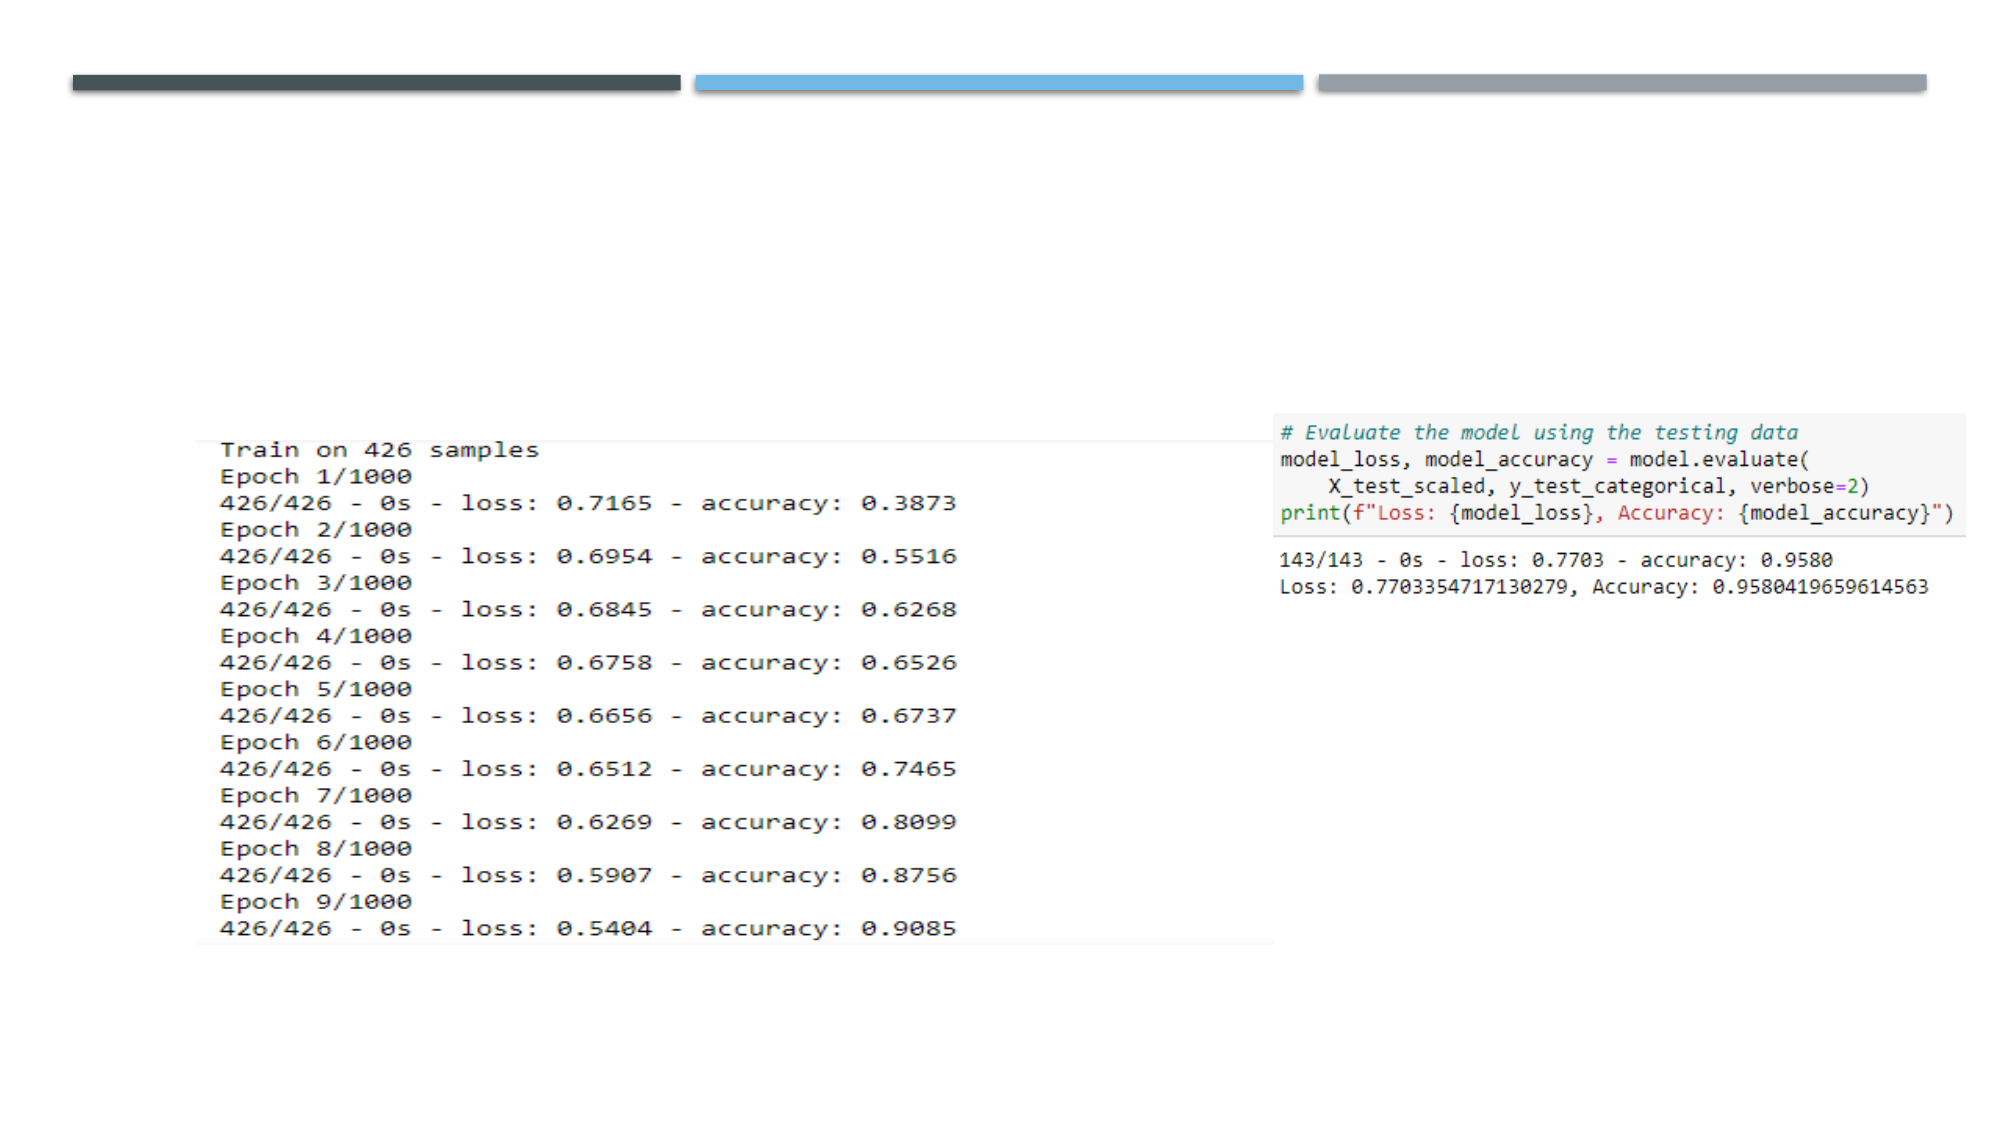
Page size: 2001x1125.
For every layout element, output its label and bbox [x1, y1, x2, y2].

picture [1272, 413, 1967, 609]
list [194, 439, 1274, 946]
